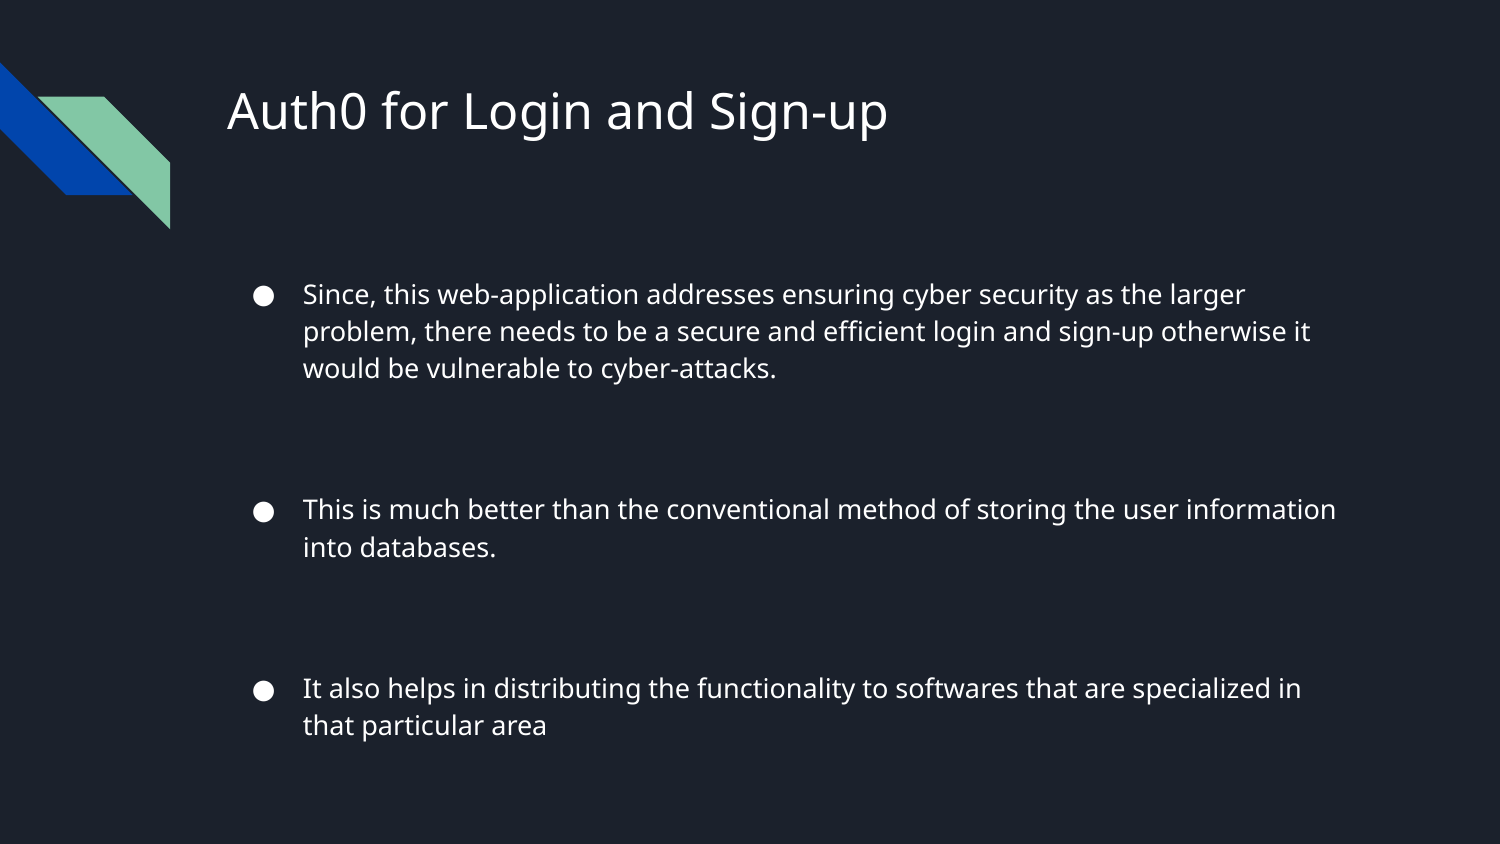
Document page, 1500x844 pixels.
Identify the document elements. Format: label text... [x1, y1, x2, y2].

title Auth0 for Login and Sign-up [212, 64, 1368, 215]
list Since, this web-application addresses ensuring cyber security as the larger problem, there needs to be a secure and efficient login and sign-up otherwise it would be vulnerable to cyber-attacks. This is much better than the conventional method of storing the user information into databases. It also helps in distributing the functionality to softwares that are specialized in that particular area [212, 257, 1368, 735]
